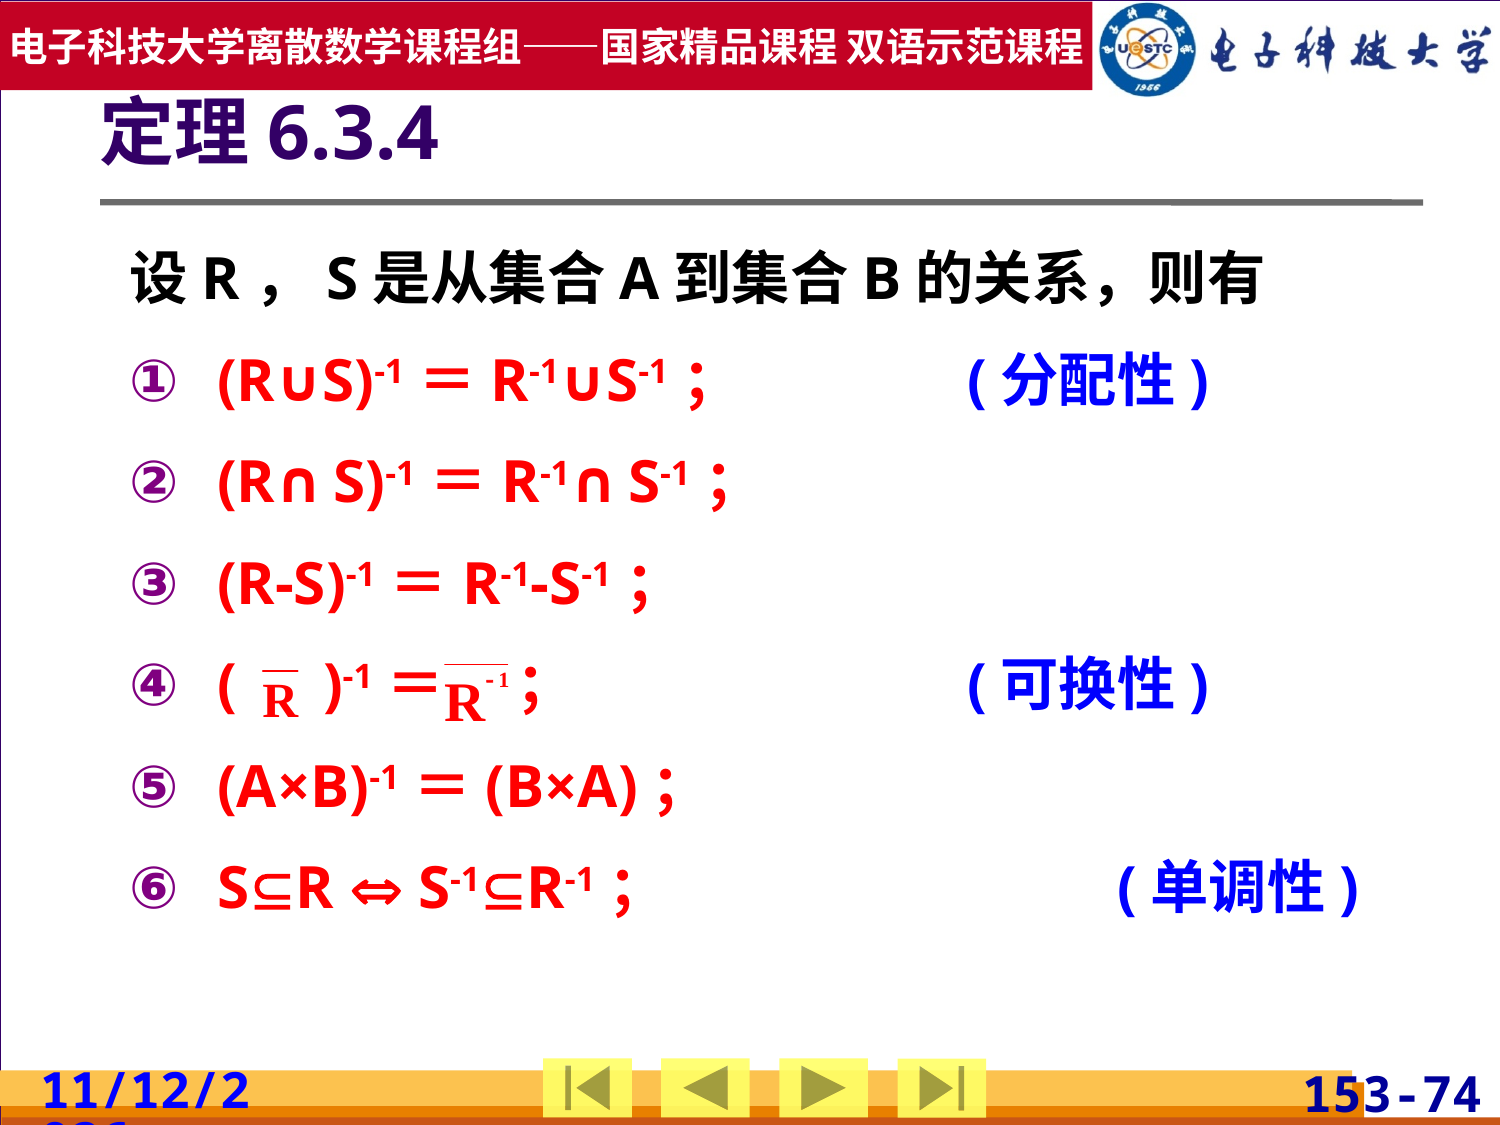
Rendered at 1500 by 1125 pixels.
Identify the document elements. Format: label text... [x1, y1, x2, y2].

list 设R，S是从集合A到集合B的关系，则有 (R∪S)-1＝R-1∪S-1； (分配性) (R∩S)-1＝R-1∩S-1； (R-S)-1＝R-1-S-1； ( )-1＝ ； (可换性) (A×B)-1＝(B×A)； SR  S-1R-1； (单调性) [114, 220, 1428, 951]
title 定理6.3.4 [99, 98, 1340, 173]
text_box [254, 660, 306, 724]
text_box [438, 656, 514, 727]
picture [1098, 1, 1495, 98]
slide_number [34, 1057, 284, 1119]
